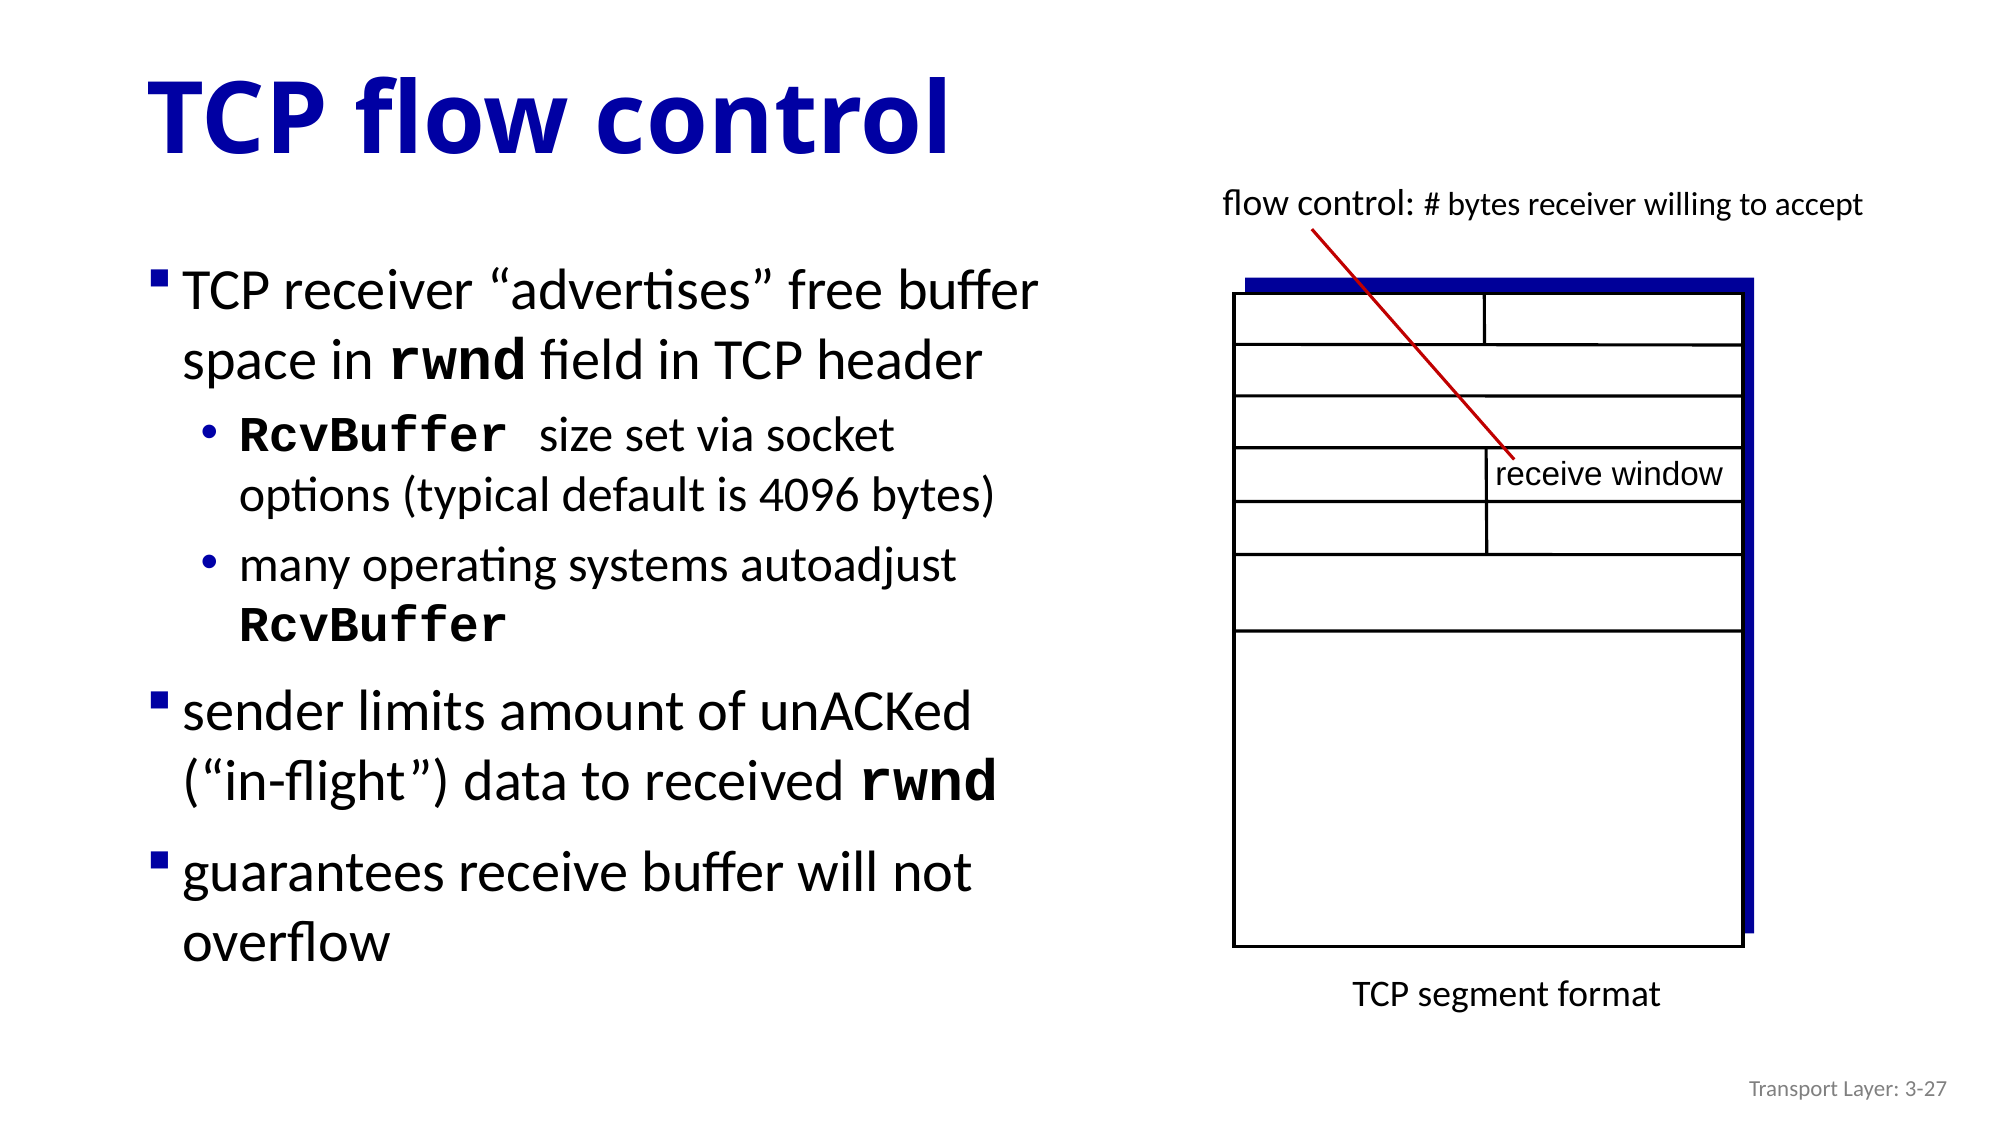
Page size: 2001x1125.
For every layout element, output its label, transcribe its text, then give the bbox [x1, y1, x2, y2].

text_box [1207, 175, 1922, 1023]
text_box TCP receiver “advertises” free buffer space in rwnd field in TCP header RcvBuffer size set via socket options (typical default is 4096 bytes) many operating systems autoadjust RcvBuffer sender limits amount of unACKed (“in-flight”) data to received rwnd guarantees receive buffer will not overflow [109, 243, 1066, 1049]
slide_number Transport Layer: 3-27 [1512, 1056, 1963, 1117]
title TCP flow control [131, 47, 2000, 195]
